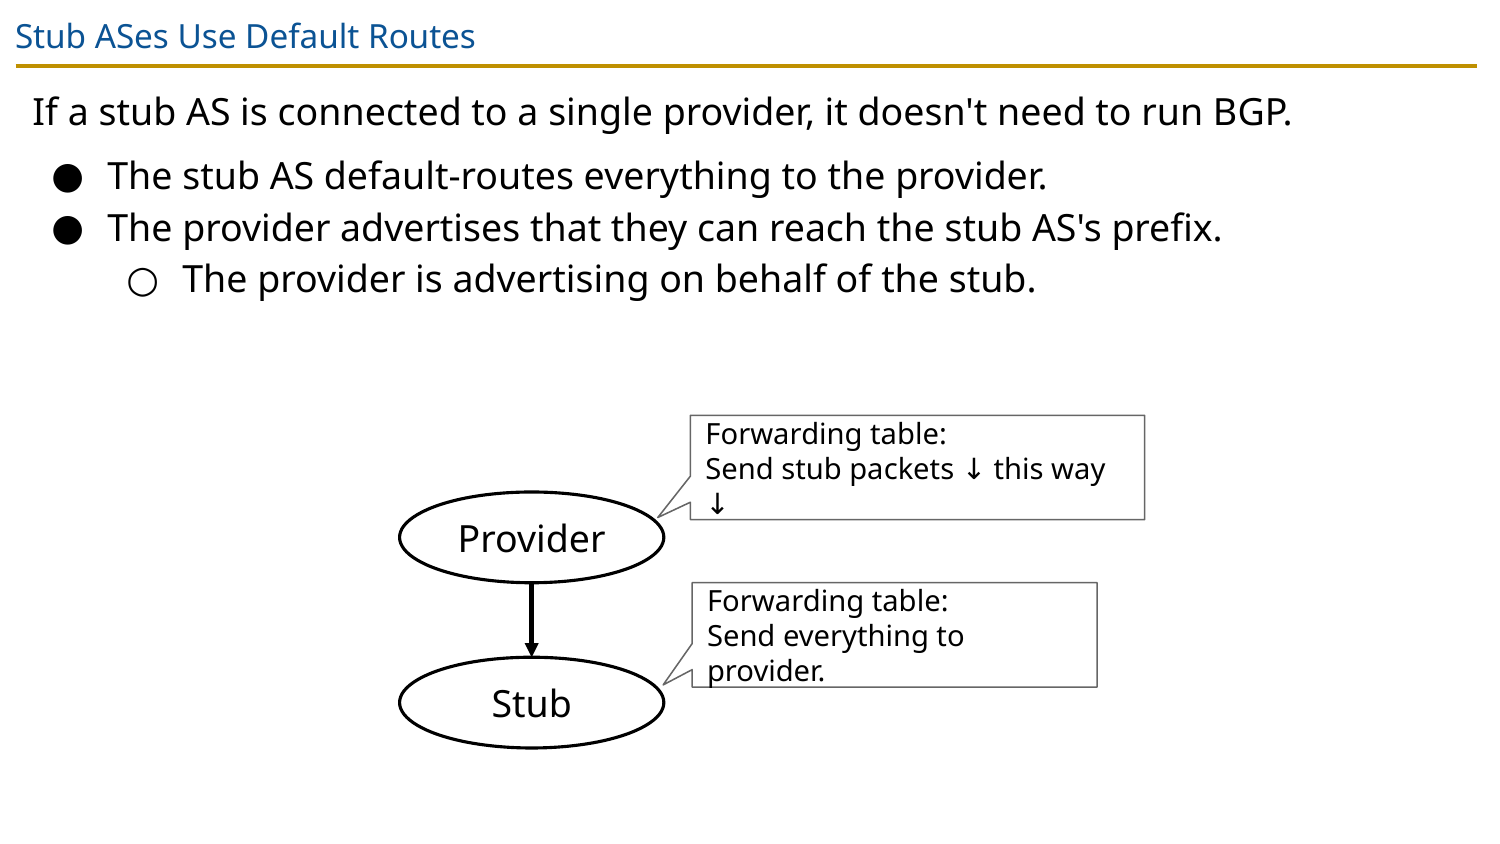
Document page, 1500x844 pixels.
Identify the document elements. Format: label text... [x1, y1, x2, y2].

text_box Forwarding table: Send everything to provider. [663, 582, 1098, 688]
list If a stub AS is connected to a single provider, it doesn't need to run BGP. The stub AS default-routes everything to the provider. The provider advertises that they can reach the stub AS's prefix. The provider is advertising on behalf of the stub. [17, 65, 1480, 810]
title Stub ASes Use Default Routes [0, 0, 1398, 65]
text_box Forwarding table: Send stub packets ↓ this way ↓ [657, 415, 1145, 520]
text_box Stub [399, 657, 664, 748]
text_box Provider [399, 491, 664, 583]
